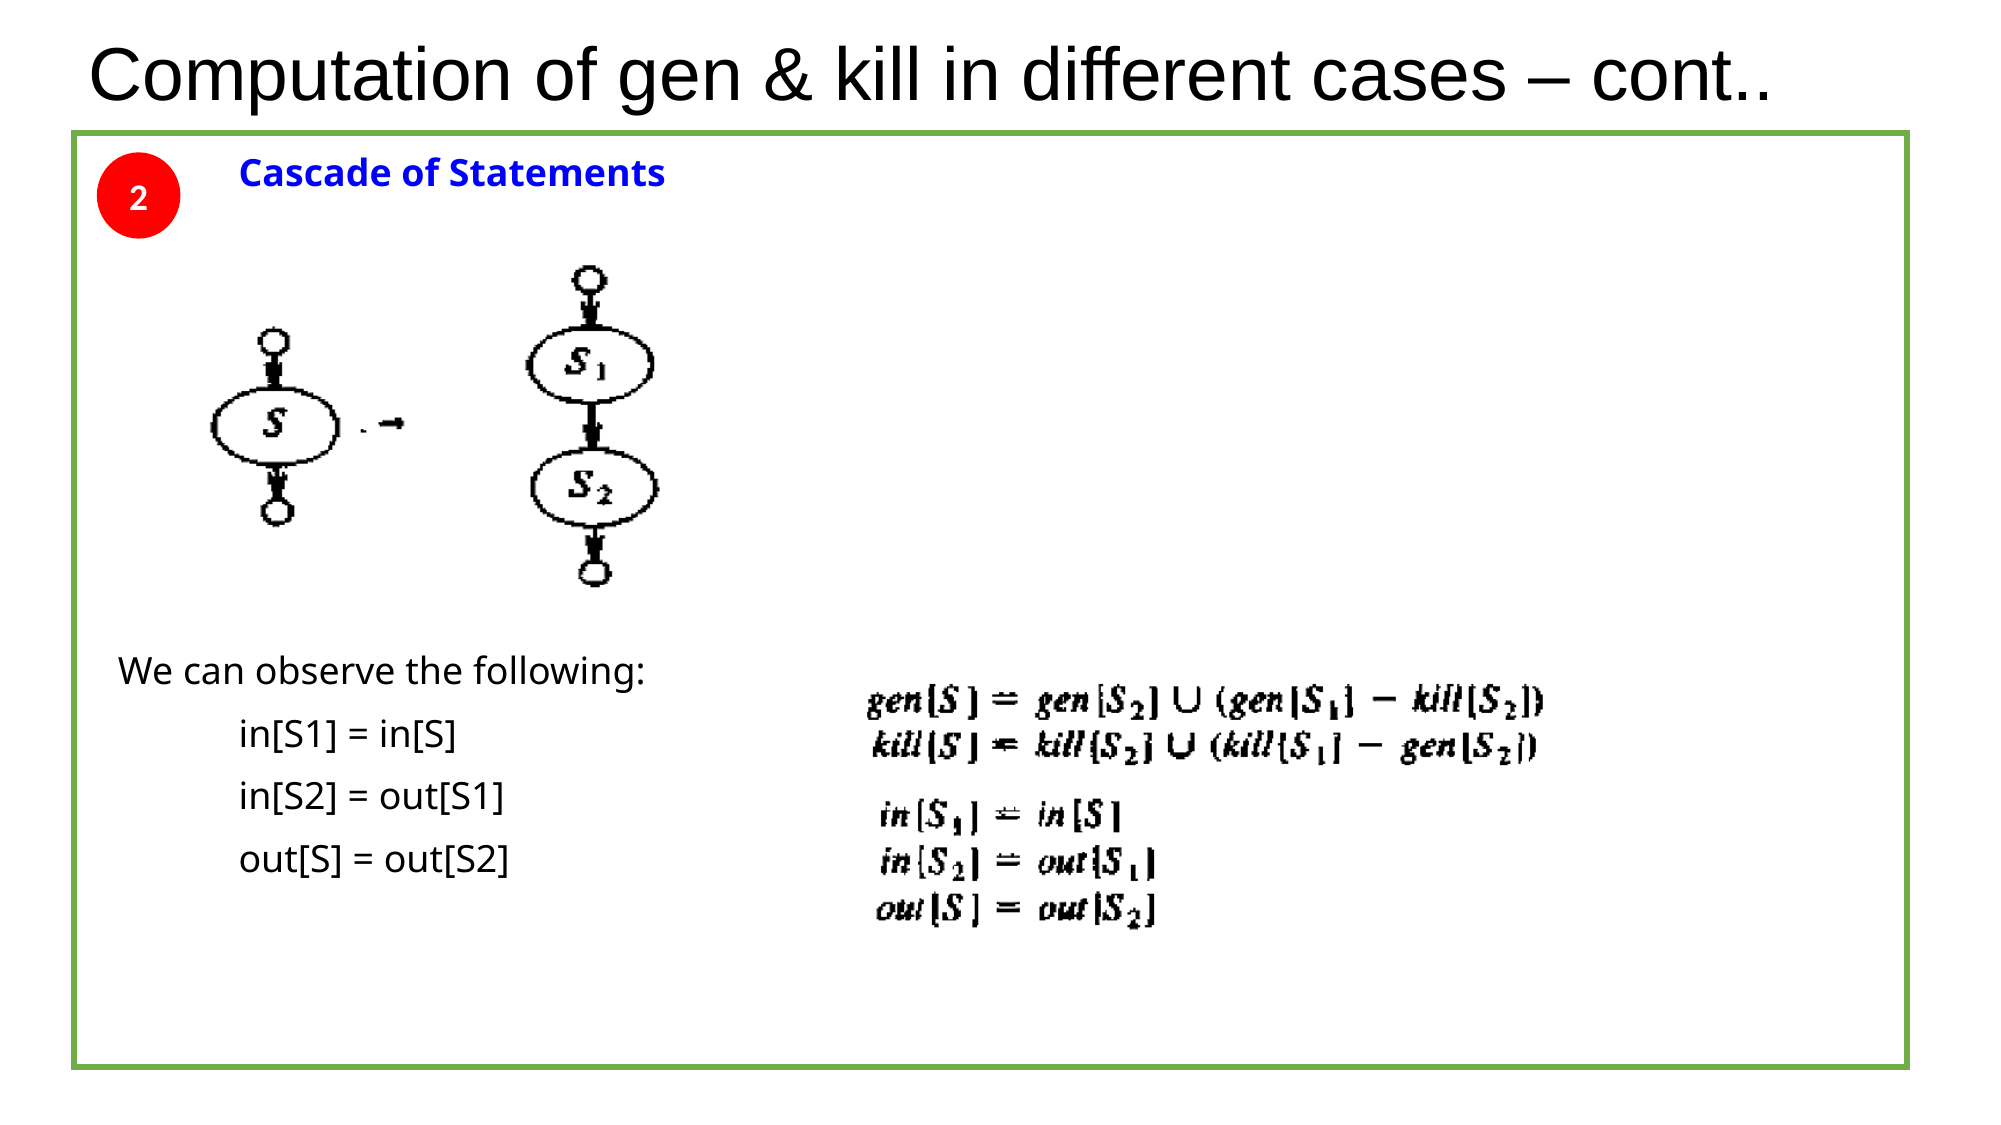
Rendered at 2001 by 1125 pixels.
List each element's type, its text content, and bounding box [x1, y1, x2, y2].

title Computation of gen & kill in different cases – cont.. [73, 0, 1890, 132]
picture [179, 248, 691, 601]
list Cascade of Statements We can observe the following: in[S1] = in[S] in[S2] = out[S1] out[S] = out[S2] [73, 132, 1908, 1067]
picture [836, 668, 1566, 939]
text_box 2 [97, 153, 180, 238]
